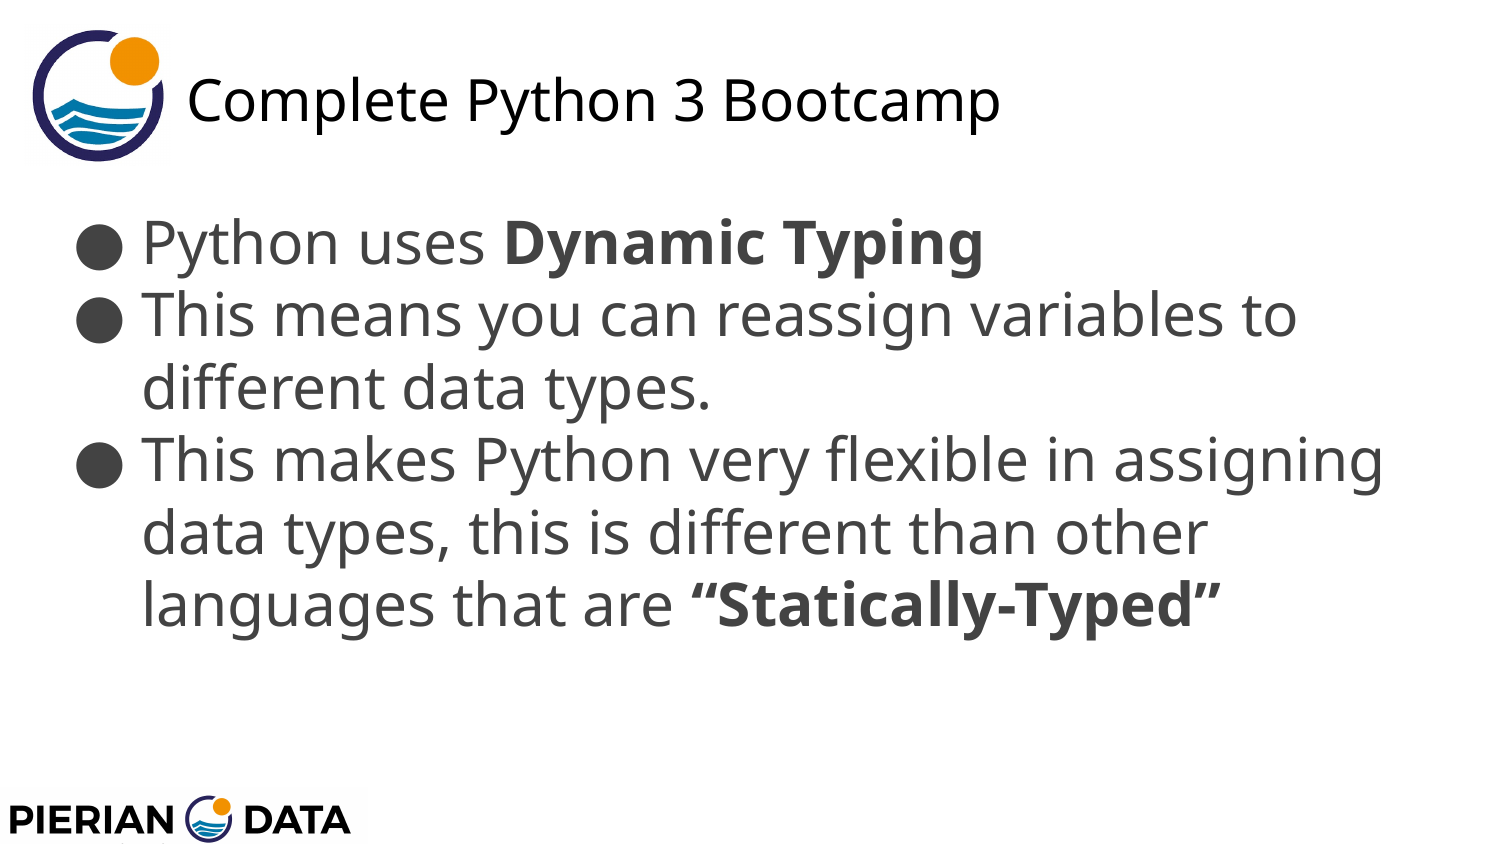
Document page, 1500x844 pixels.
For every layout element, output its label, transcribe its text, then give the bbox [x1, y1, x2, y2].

list Python uses Dynamic Typing This means you can reassign variables to different data types. This makes Python very flexible in assigning data types, this is different than other languages that are “Statically-Typed” [51, 189, 1500, 750]
picture [24, 24, 172, 167]
title Complete Python 3 Bootcamp [176, 48, 1449, 143]
picture [0, 787, 368, 844]
